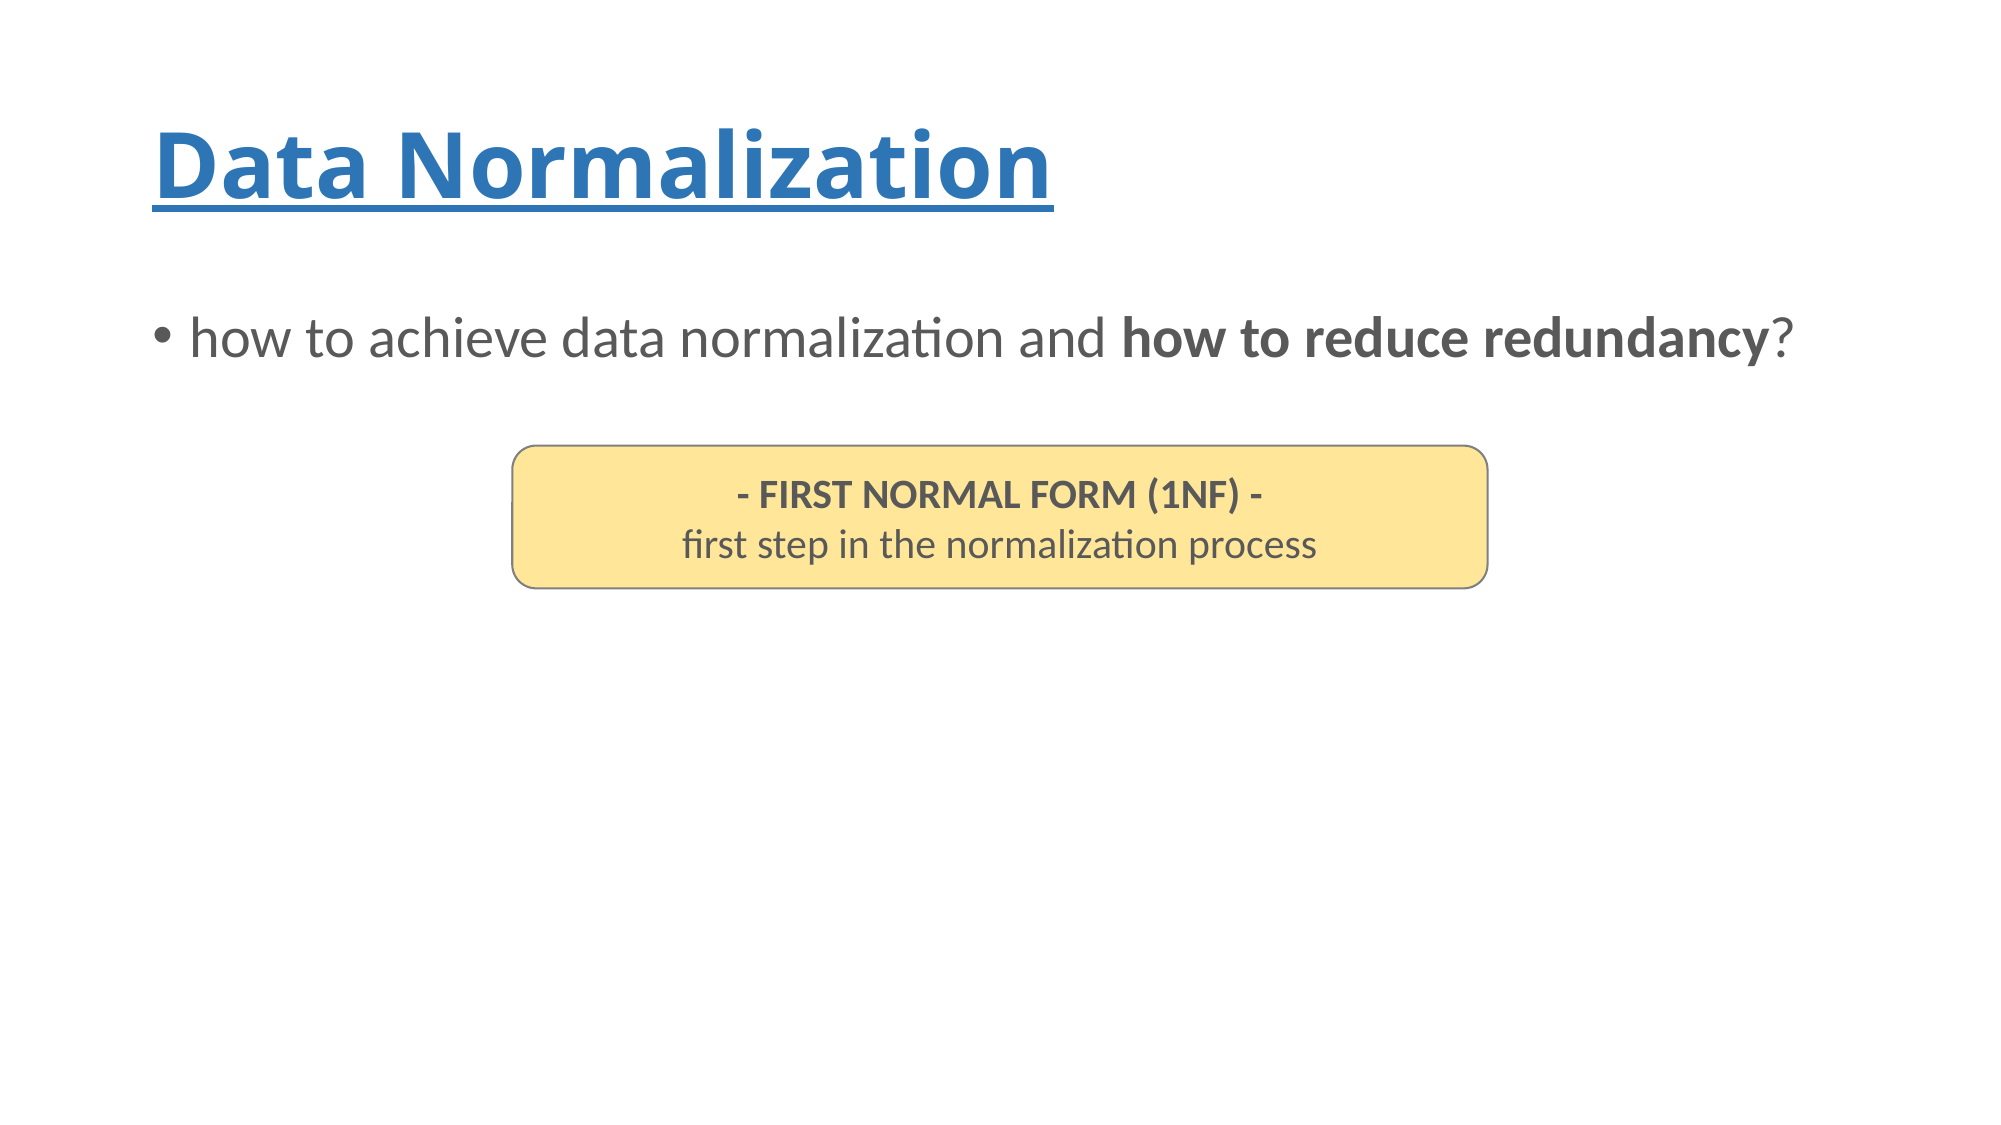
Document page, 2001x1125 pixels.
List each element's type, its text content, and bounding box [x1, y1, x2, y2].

text_box - FIRST NORMAL FORM (1NF) - first step in the normalization process [511, 444, 1489, 590]
list how to achieve data normalization and how to reduce redundancy? [137, 299, 1863, 1100]
title Data Normalization [137, 59, 1863, 278]
